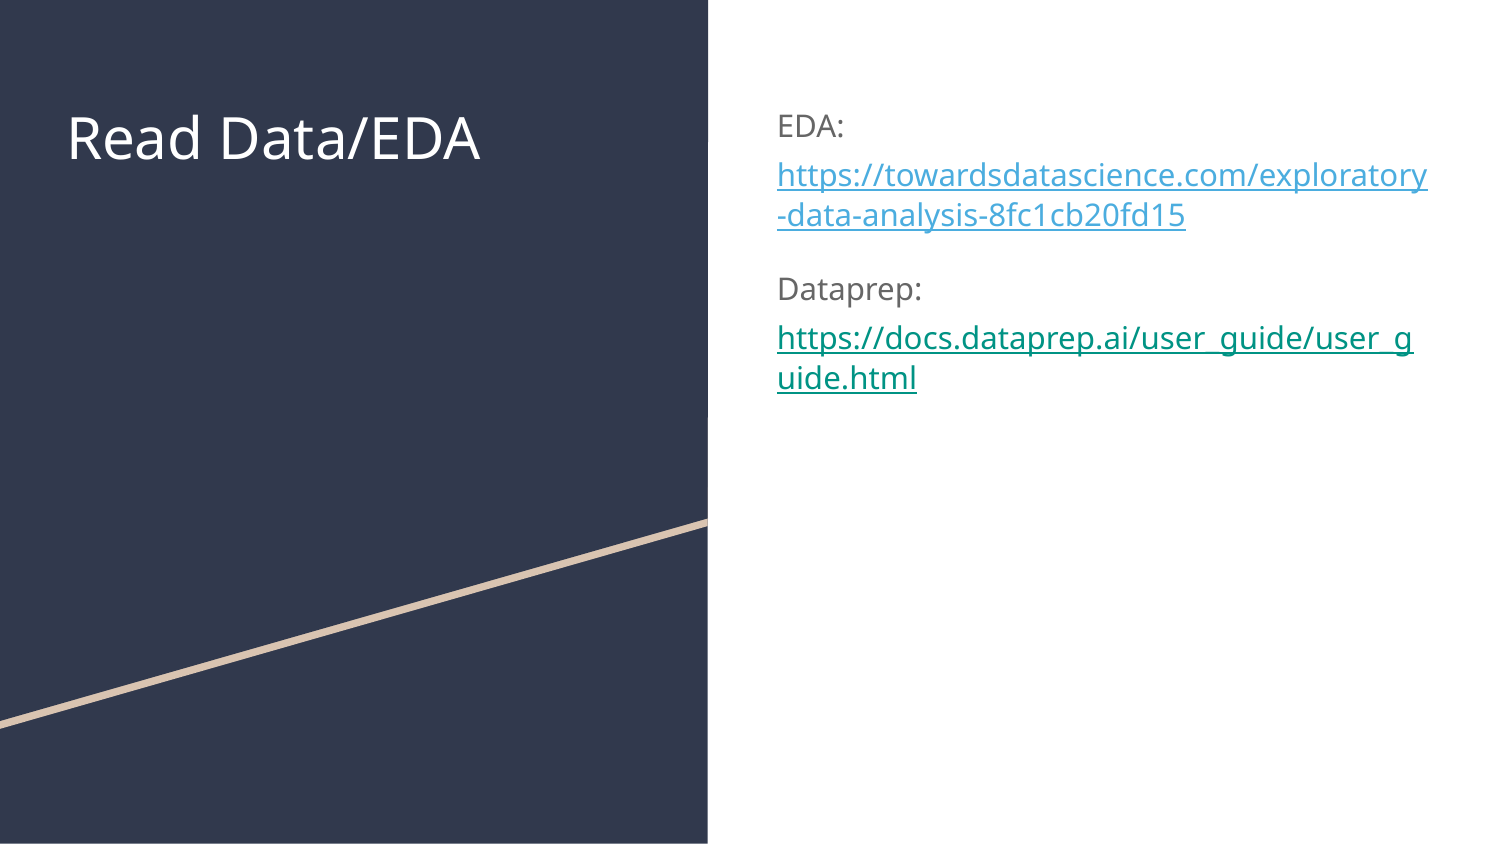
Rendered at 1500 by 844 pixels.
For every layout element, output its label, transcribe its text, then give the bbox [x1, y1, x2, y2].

list EDA: https://towardsdatascience.com/exploratory-data-analysis-8fc1cb20fd15 Dataprep: https://docs.dataprep.ai/user_guide/user_guide.html [761, 82, 1446, 755]
title Read Data/EDA [51, 82, 660, 494]
